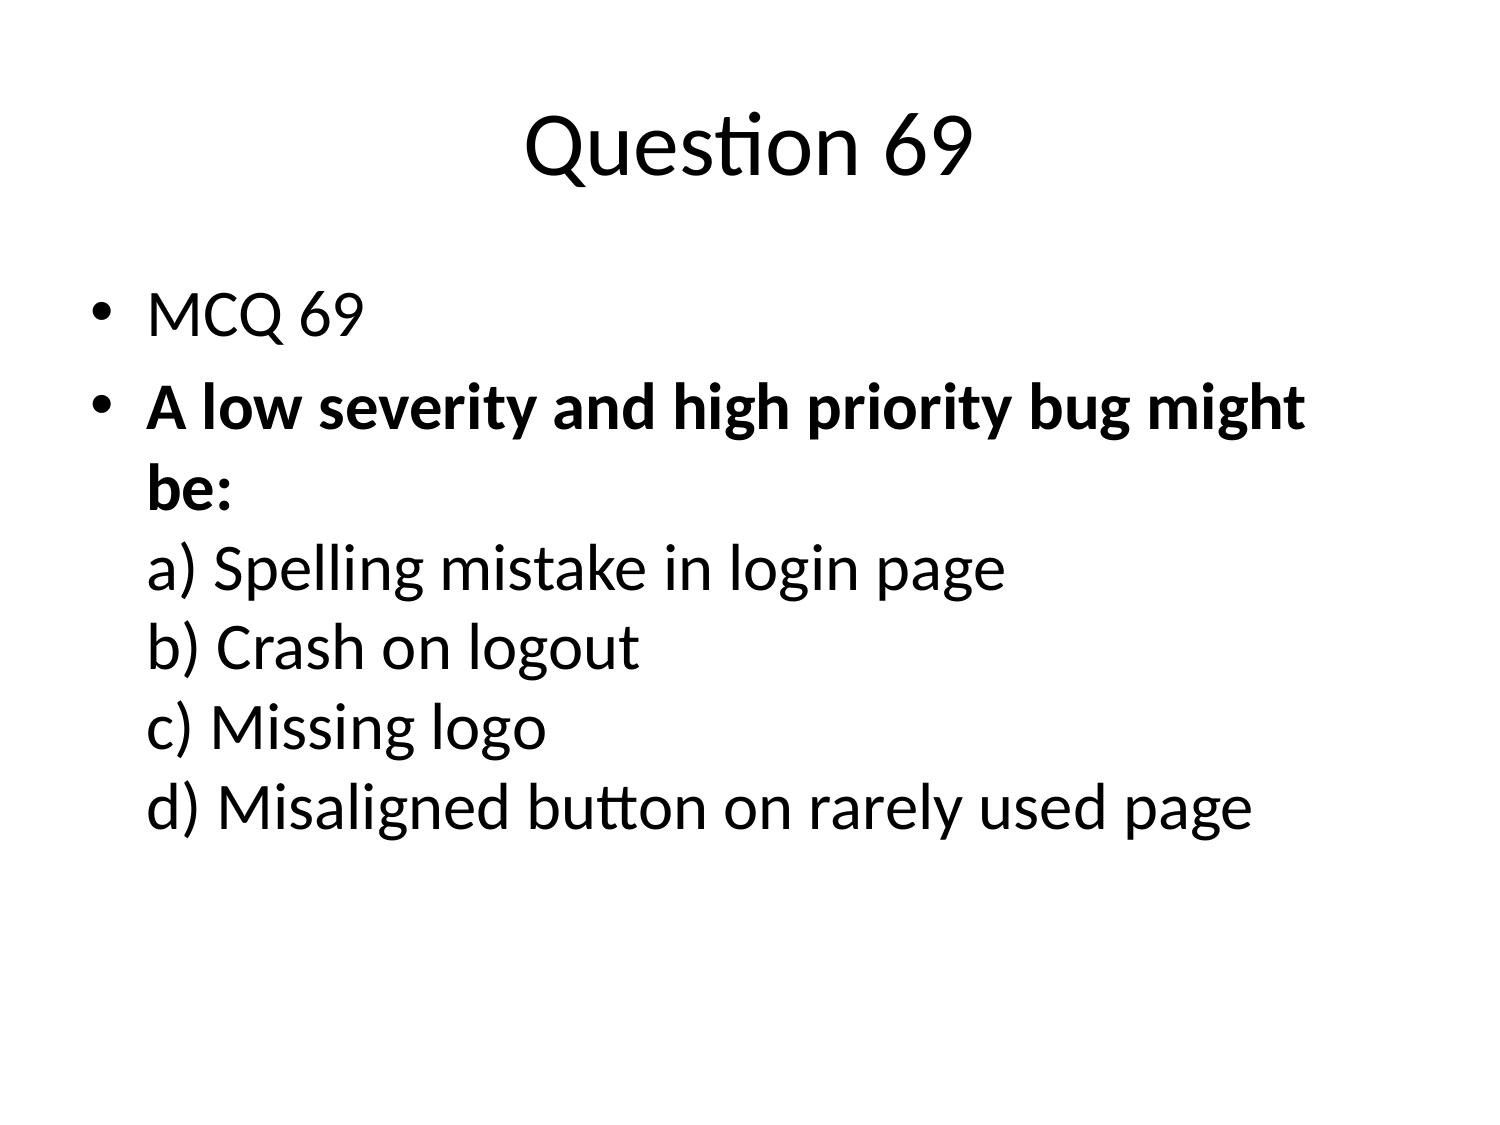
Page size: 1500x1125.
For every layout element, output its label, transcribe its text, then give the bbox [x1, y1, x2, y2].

title Question 69 [75, 45, 1425, 233]
list MCQ 69 A low severity and high priority bug might be: a) Spelling mistake in login page b) Crash on logout c) Missing logo d) Misaligned button on rarely used page [75, 262, 1425, 1005]
